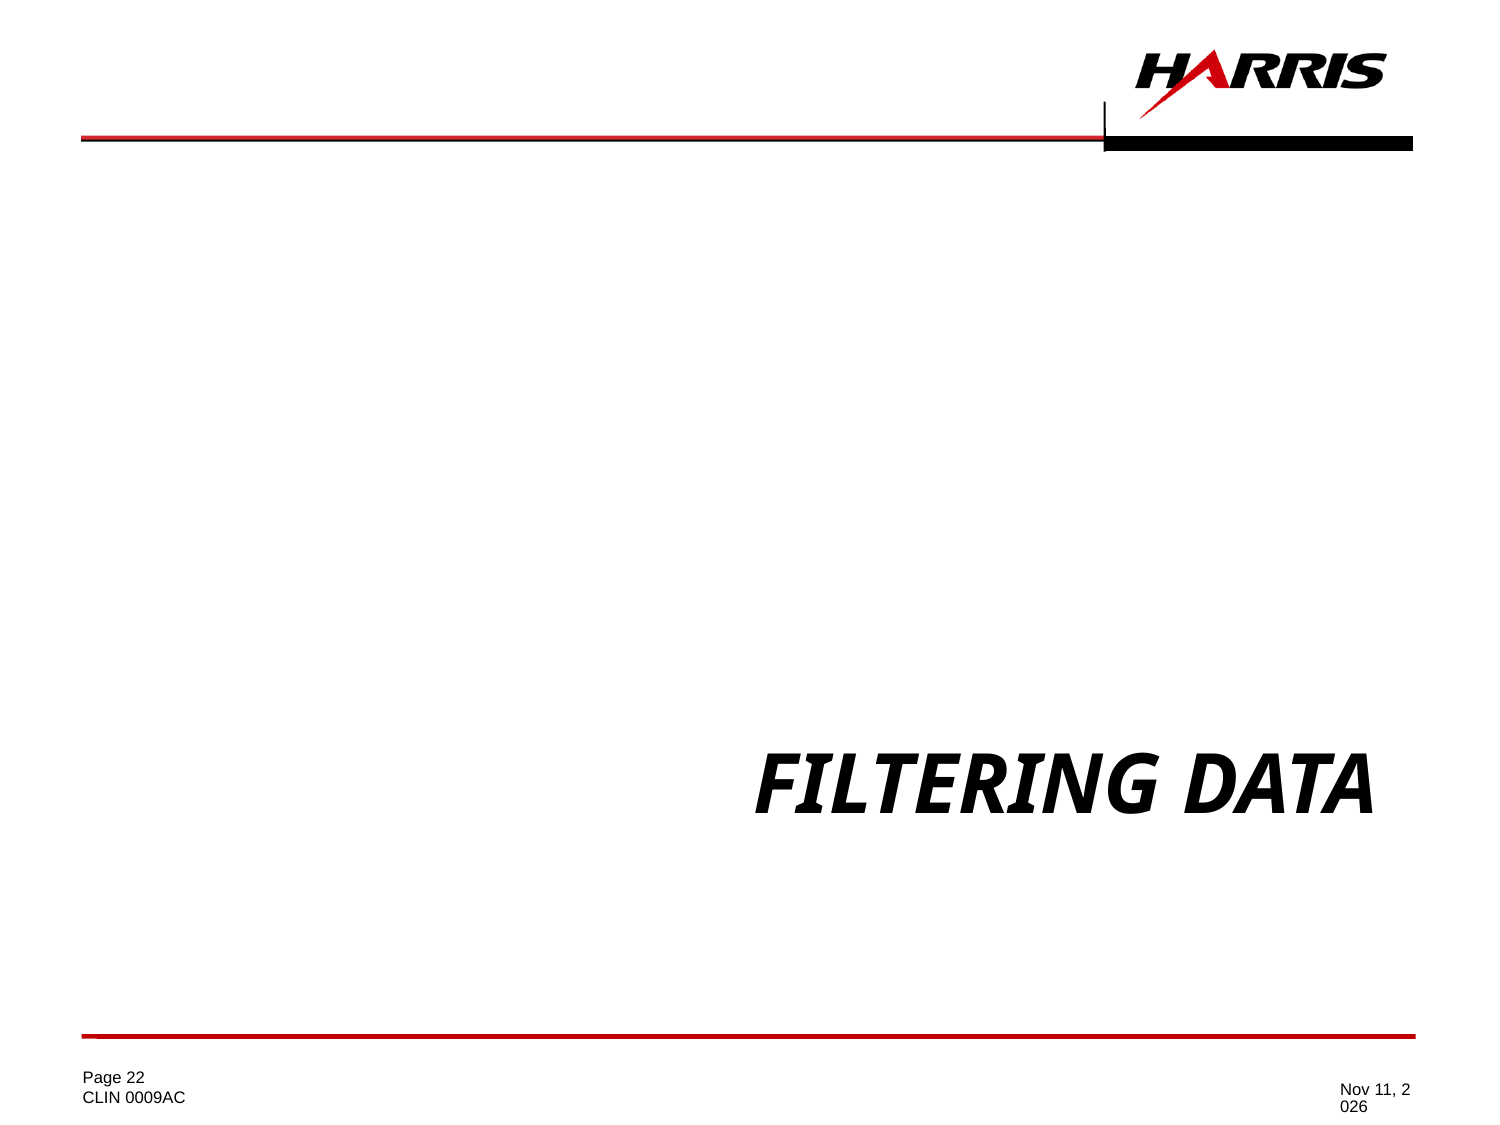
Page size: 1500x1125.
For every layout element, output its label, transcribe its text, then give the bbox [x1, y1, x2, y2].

slide_number 10-Jul-15 [1324, 1066, 1435, 1111]
picture [1135, 49, 1387, 119]
title Filtering Data [118, 722, 1394, 947]
